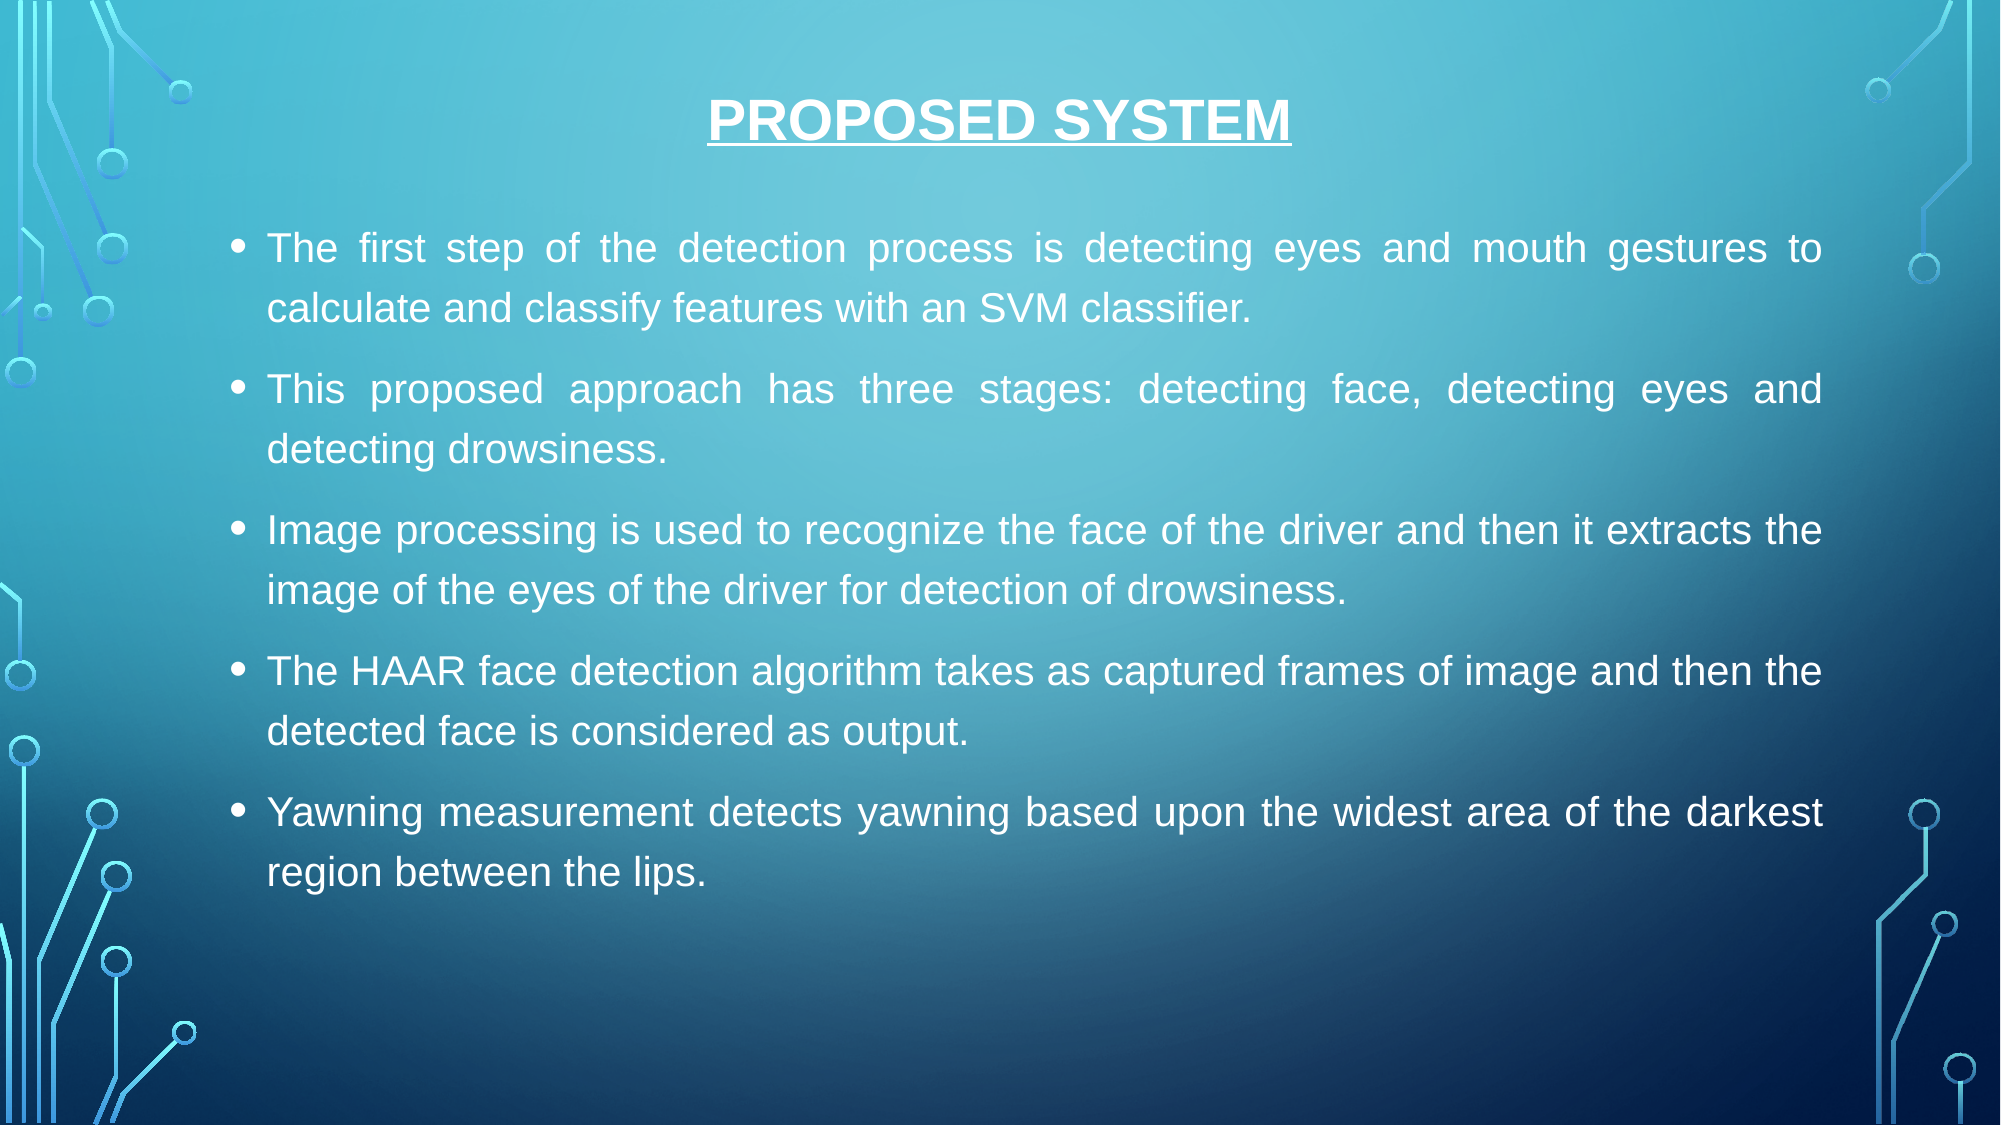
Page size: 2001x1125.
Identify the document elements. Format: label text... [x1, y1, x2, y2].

title PROPOSEd system [187, 0, 1813, 243]
list The first step of the detection process is detecting eyes and mouth gestures to calculate and classify features with an SVM classifier. This proposed approach has three stages: detecting face, detecting eyes and detecting drowsiness. Image processing is used to recognize the face of the driver and then it extracts the image of the eyes of the driver for detection of drowsiness. The HAAR face detection algorithm takes as captured frames of image and then the detected face is considered as output. Yawning measurement detects yawning based upon the widest area of the darkest region between the lips. [214, 203, 1840, 1008]
